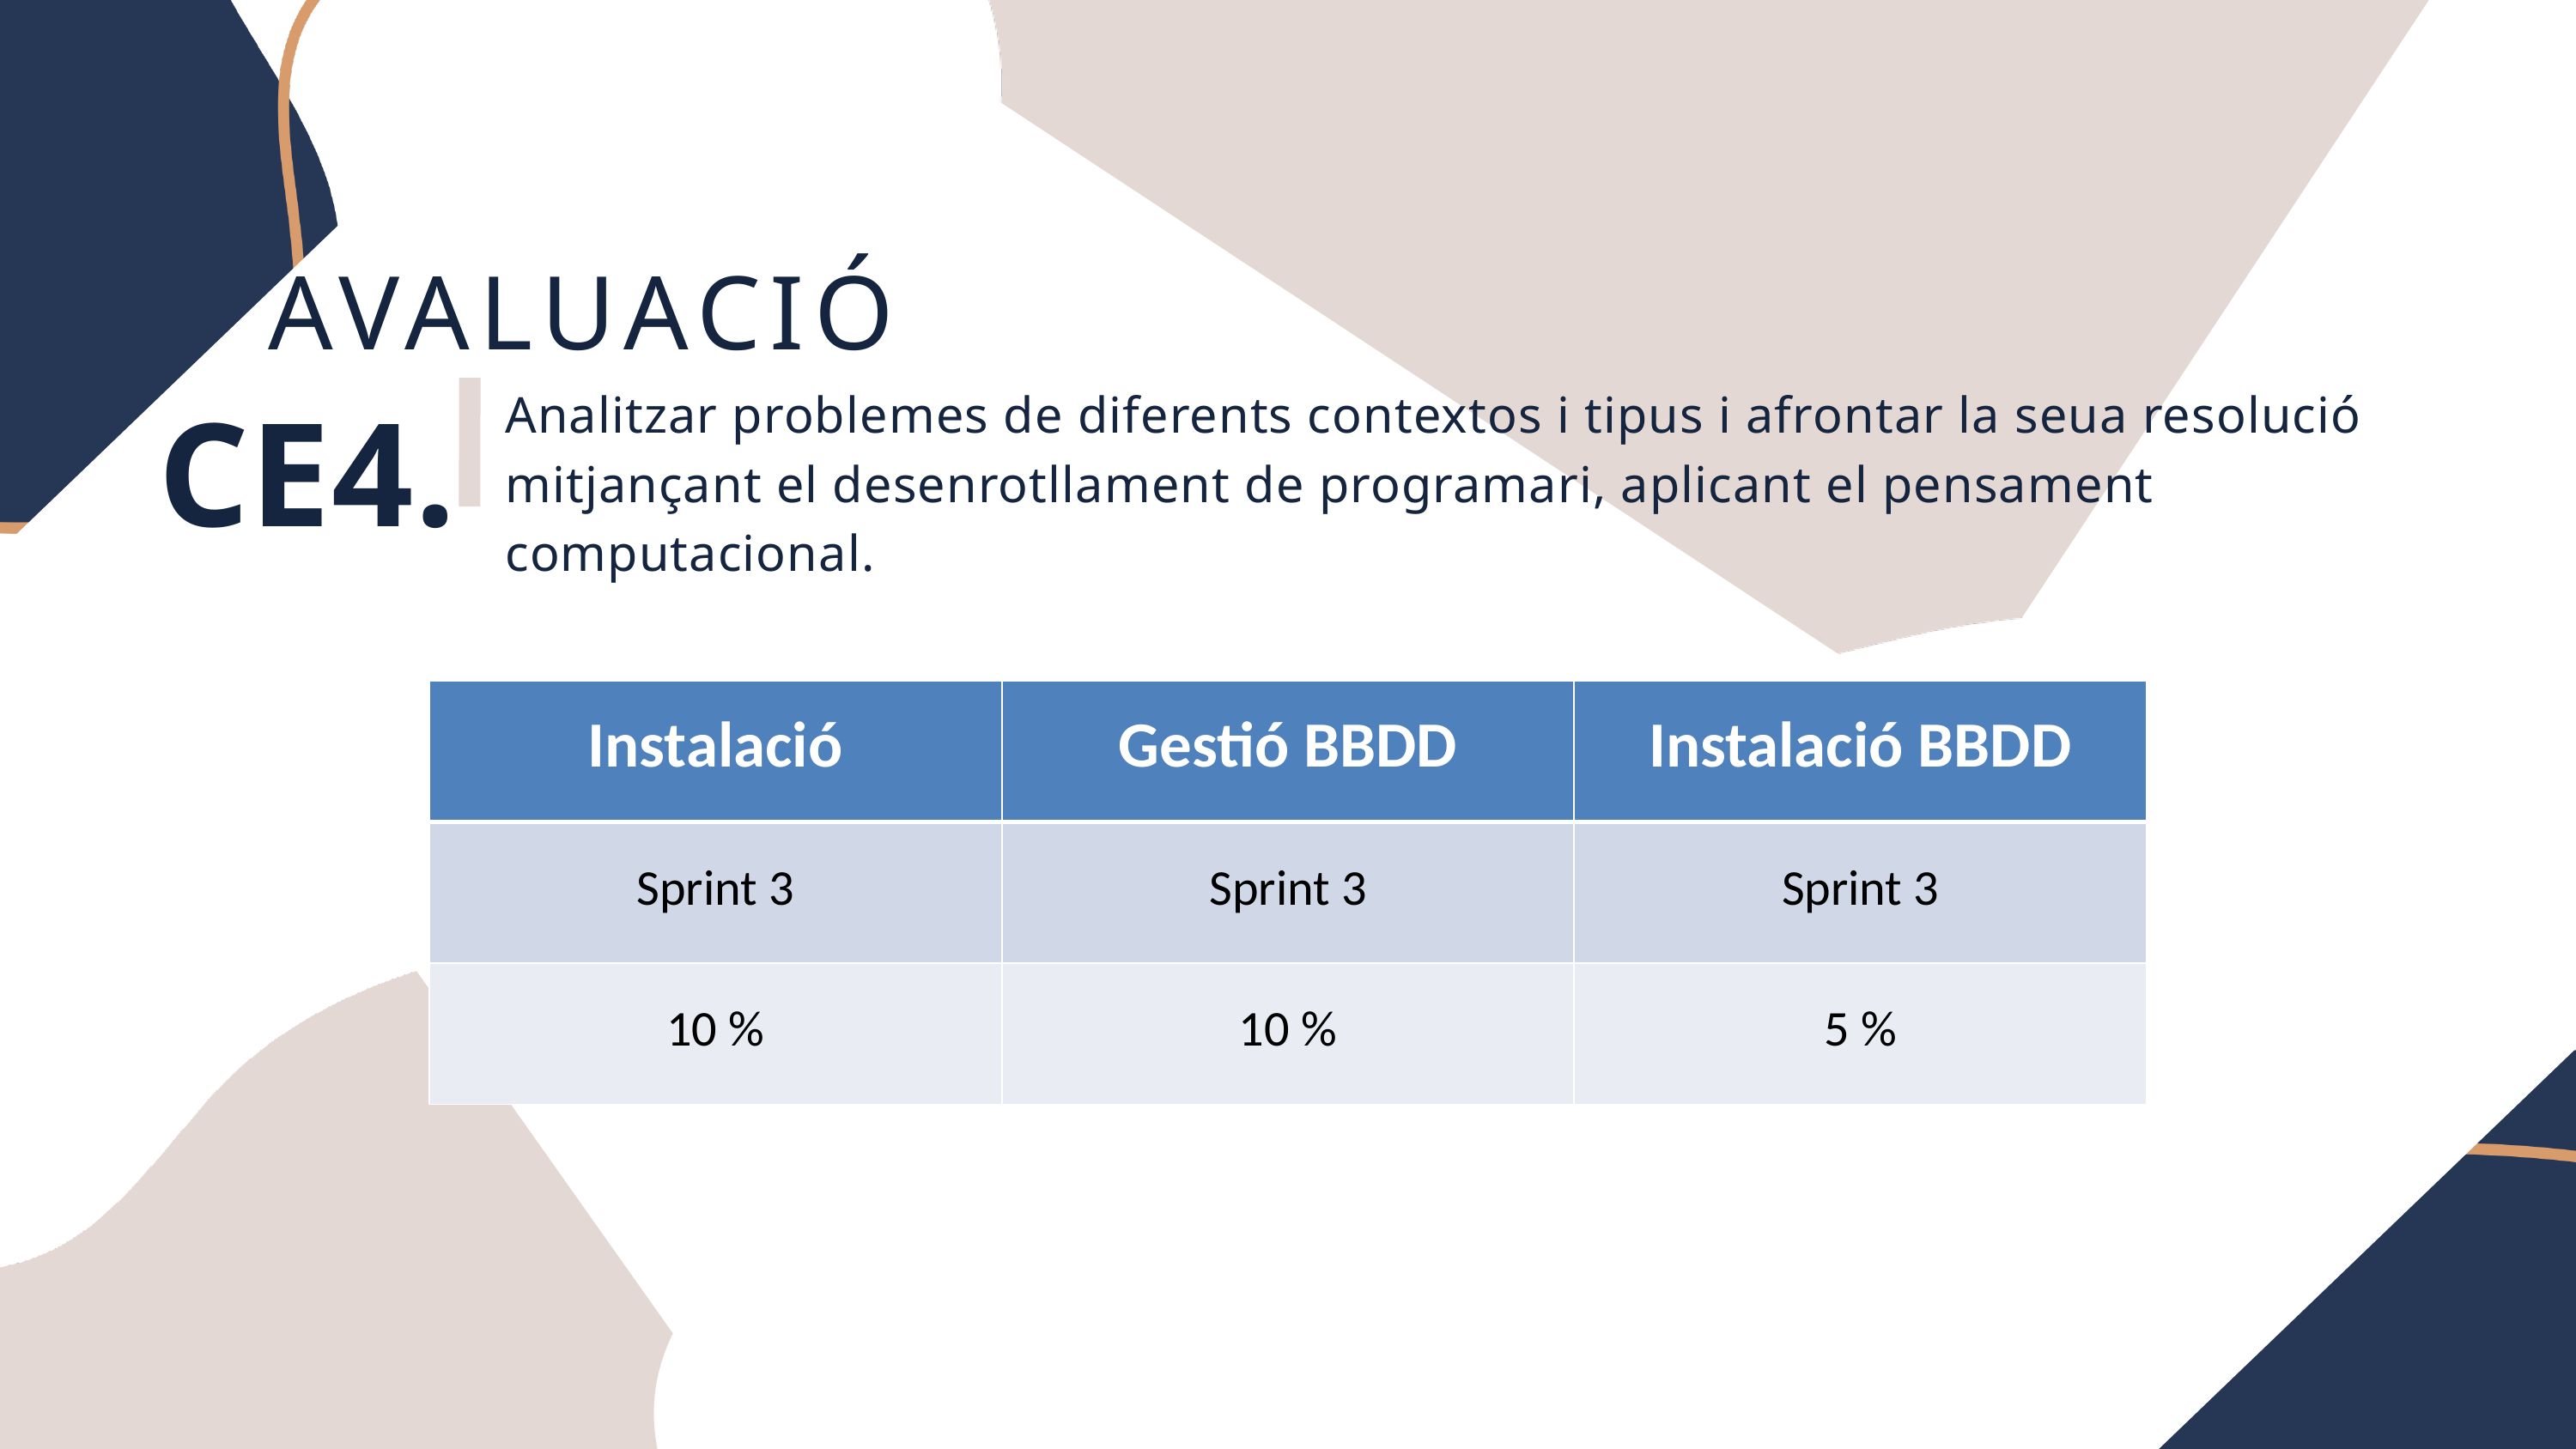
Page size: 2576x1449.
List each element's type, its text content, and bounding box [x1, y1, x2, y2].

table_cell Sprint 3 [1003, 824, 1573, 962]
text_box [845, 0, 2429, 374]
table_header Instalació [430, 682, 1001, 820]
text_box CE4. [143, 284, 470, 556]
table_header Gestió BBDD [1003, 682, 1573, 820]
table_cell 5 % [1575, 964, 2146, 1104]
table_header Instalació BBDD [1575, 682, 2146, 820]
text_box [0, 933, 755, 1449]
table_cell 10 % [1003, 964, 1573, 1104]
table_cell Sprint 3 [1575, 824, 2146, 962]
text_box [0, 0, 506, 550]
text_box [1728, 581, 2046, 680]
text_box [2159, 1048, 2576, 1449]
table_cell 10 % [430, 964, 1001, 1104]
text_box AVALUACIÓ [278, 227, 1460, 370]
table_cell Sprint 3 [430, 824, 1001, 962]
text_box Analitzar problemes de diferents contextos i tipus i afrontar la seua resolució mitjançant el desenrotllament de programari, aplicant el pensament computacional. [505, 374, 2434, 581]
